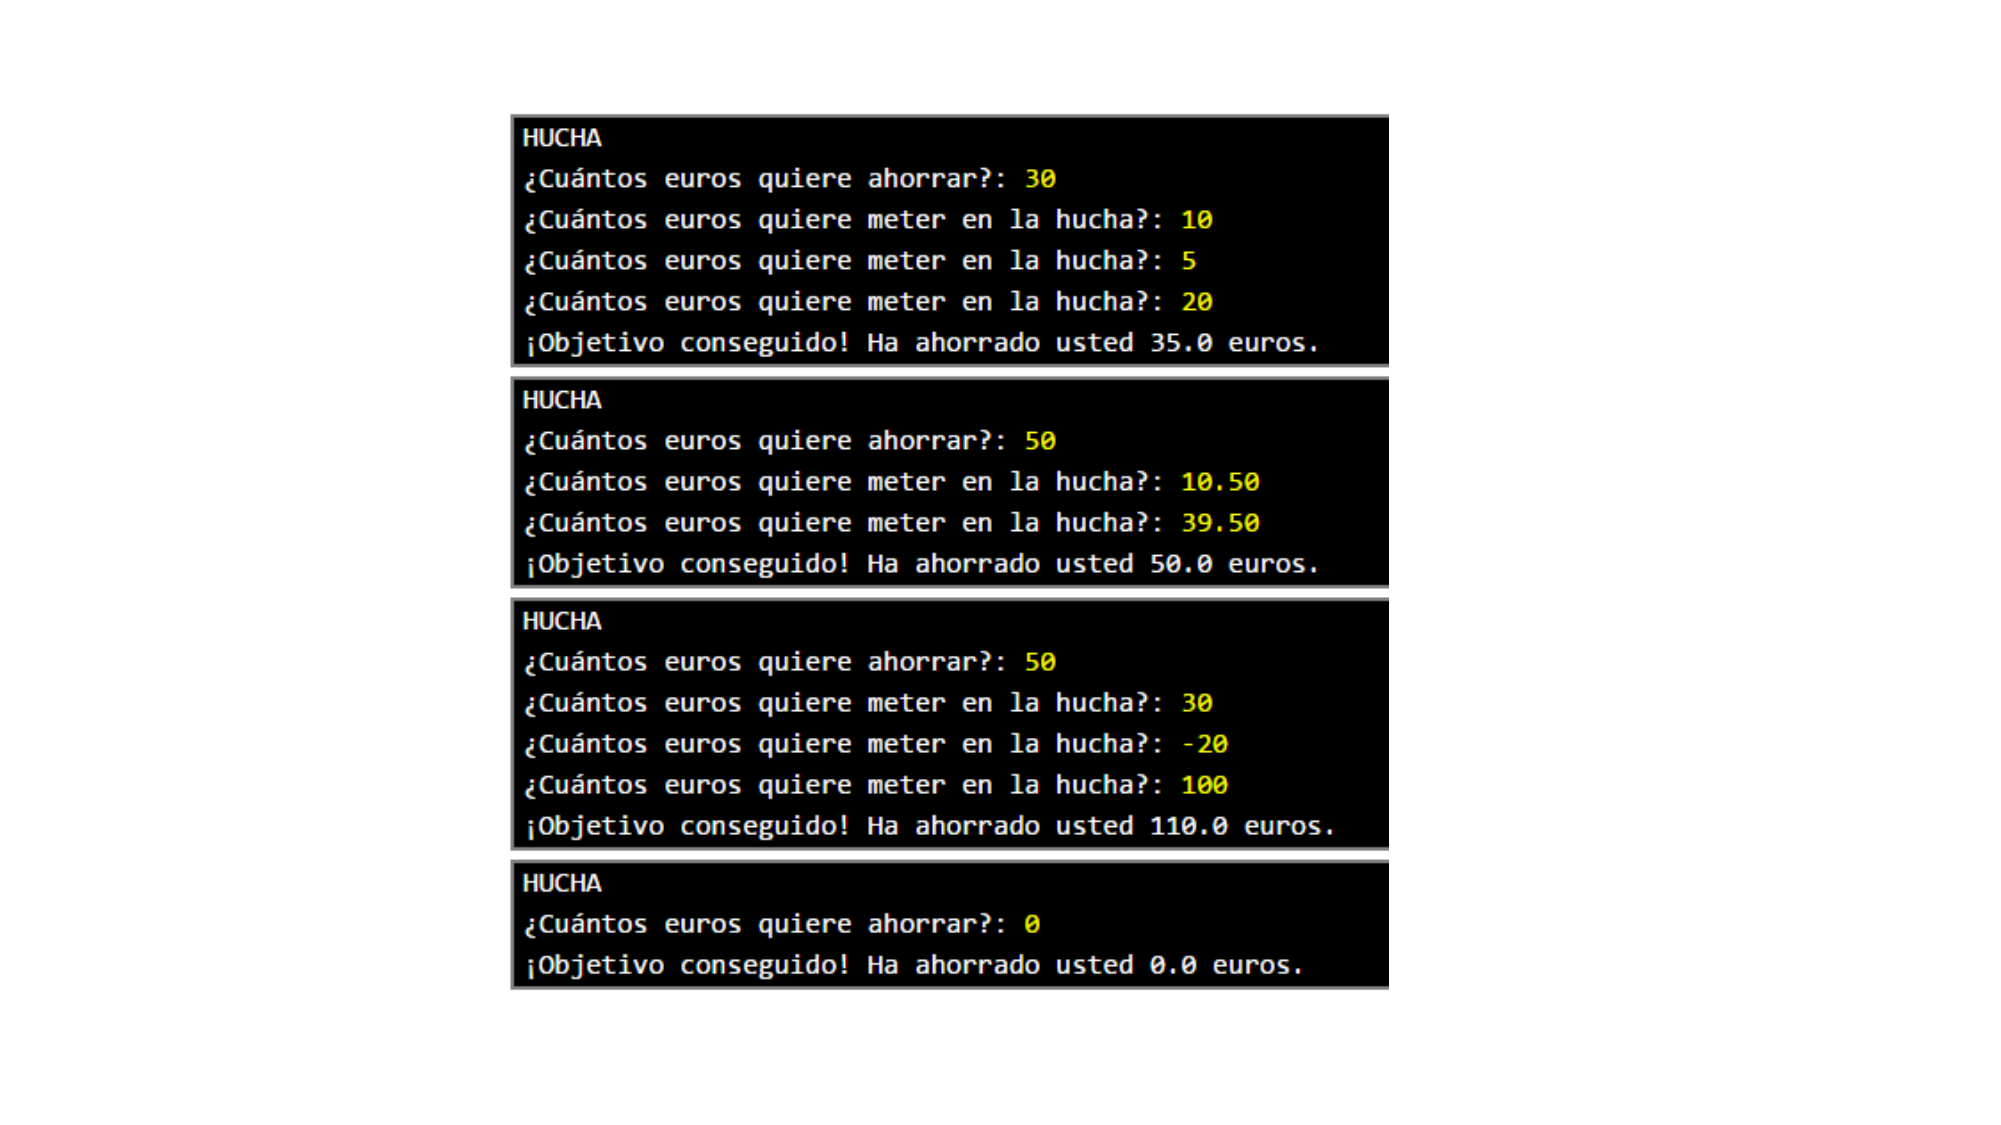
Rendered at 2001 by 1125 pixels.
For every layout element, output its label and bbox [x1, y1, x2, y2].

picture [502, 111, 1389, 1008]
